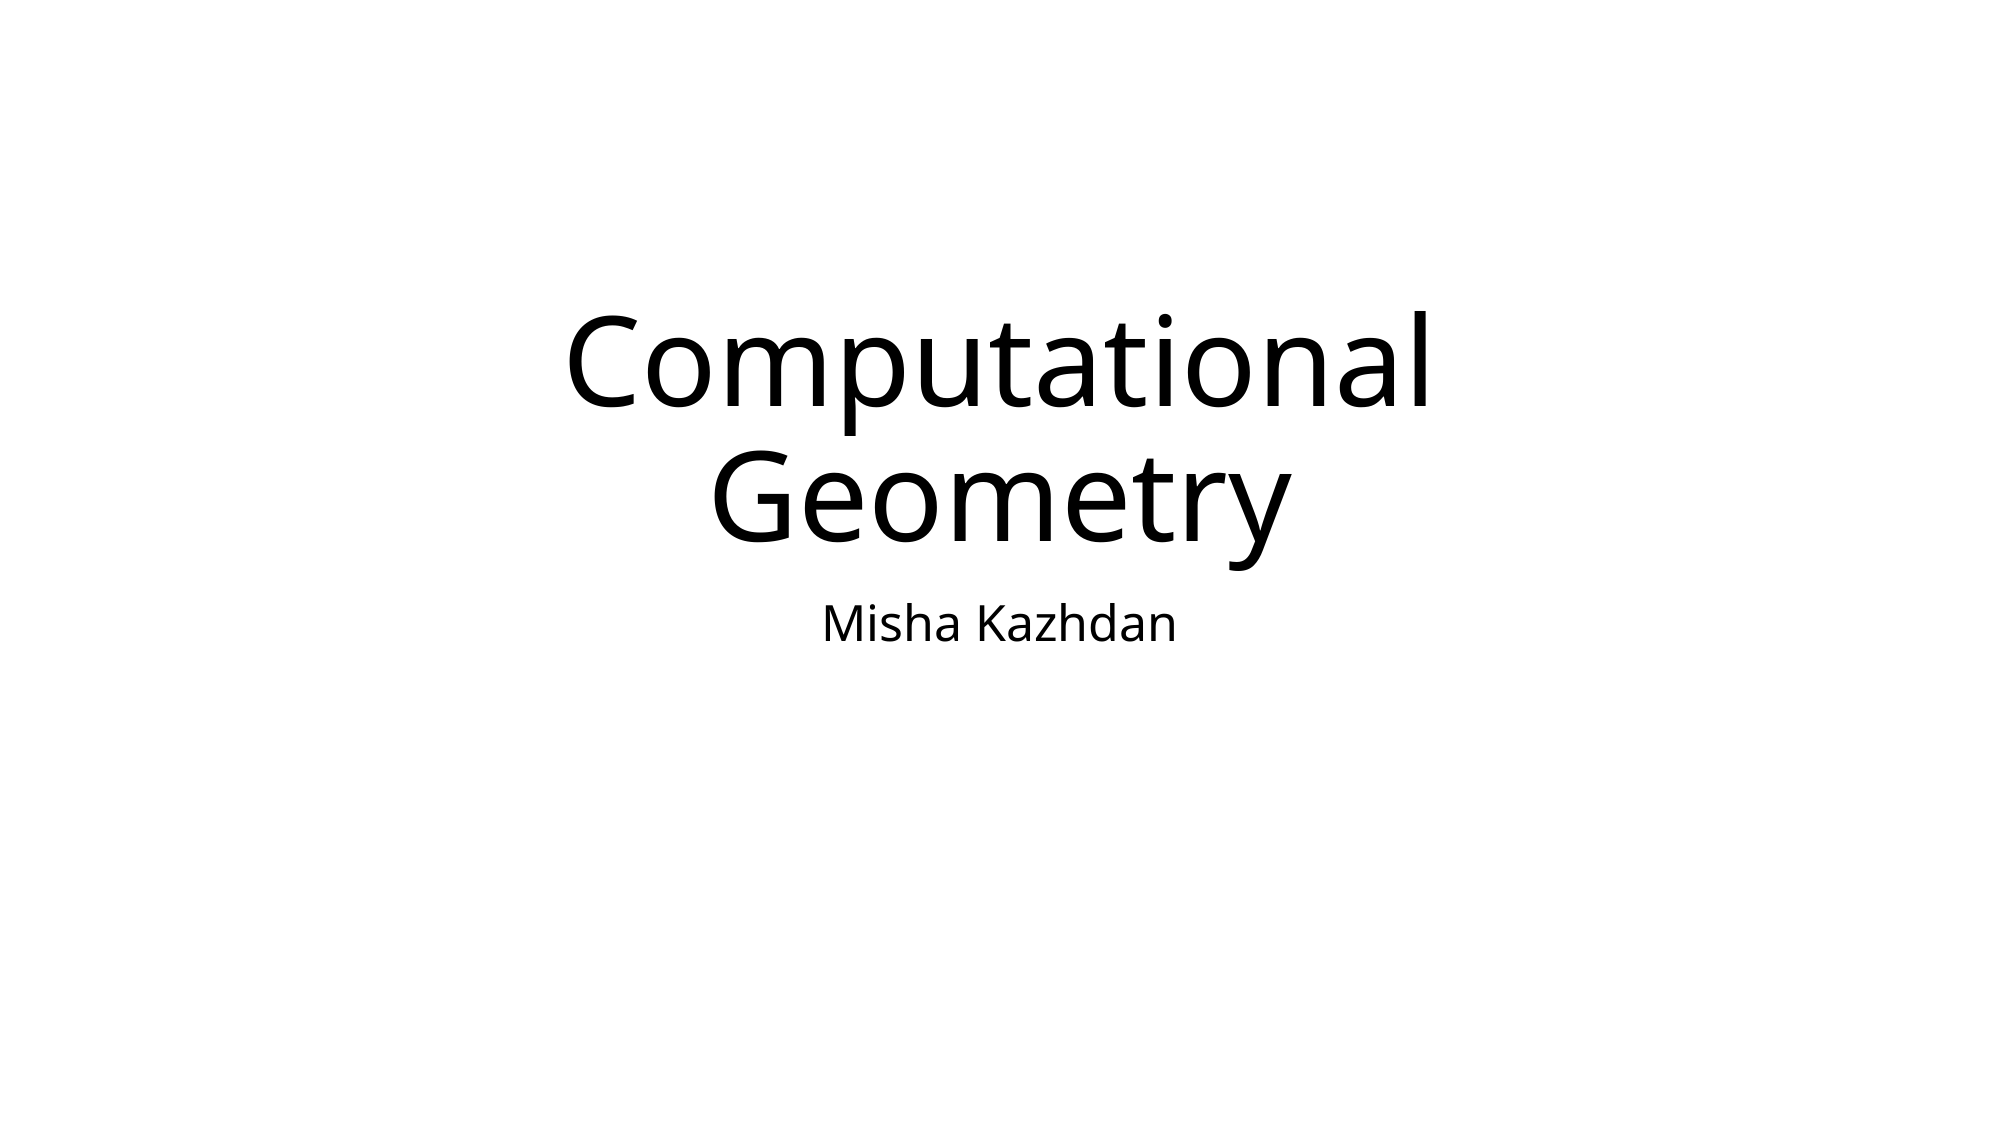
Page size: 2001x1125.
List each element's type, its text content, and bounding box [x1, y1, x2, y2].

subtitle Misha Kazhdan [249, 590, 1750, 863]
title Computational Geometry [249, 184, 1750, 576]
